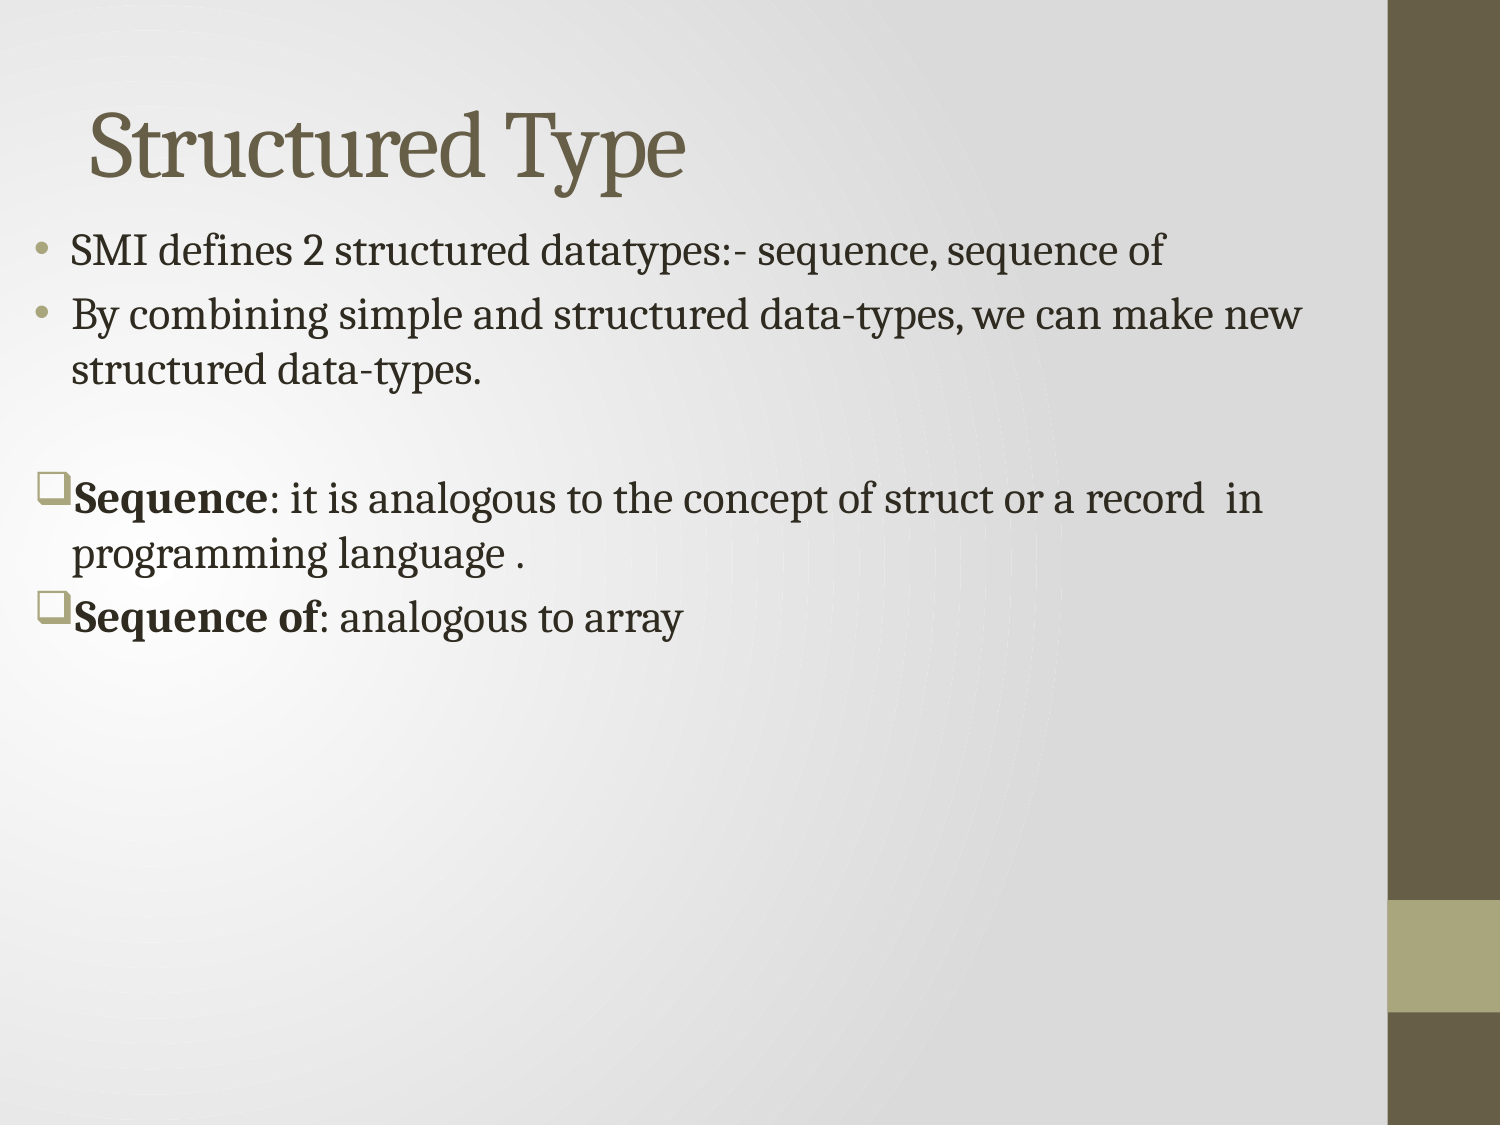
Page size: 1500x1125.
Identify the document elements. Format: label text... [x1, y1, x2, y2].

list SMI defines 2 structured datatypes:- sequence, sequence of By combining simple and structured data-types, we can make new structured data-types. Sequence: it is analogous to the concept of struct or a record in programming language . Sequence of: analogous to array [0, 212, 1375, 1100]
title Structured Type [75, 45, 1325, 212]
